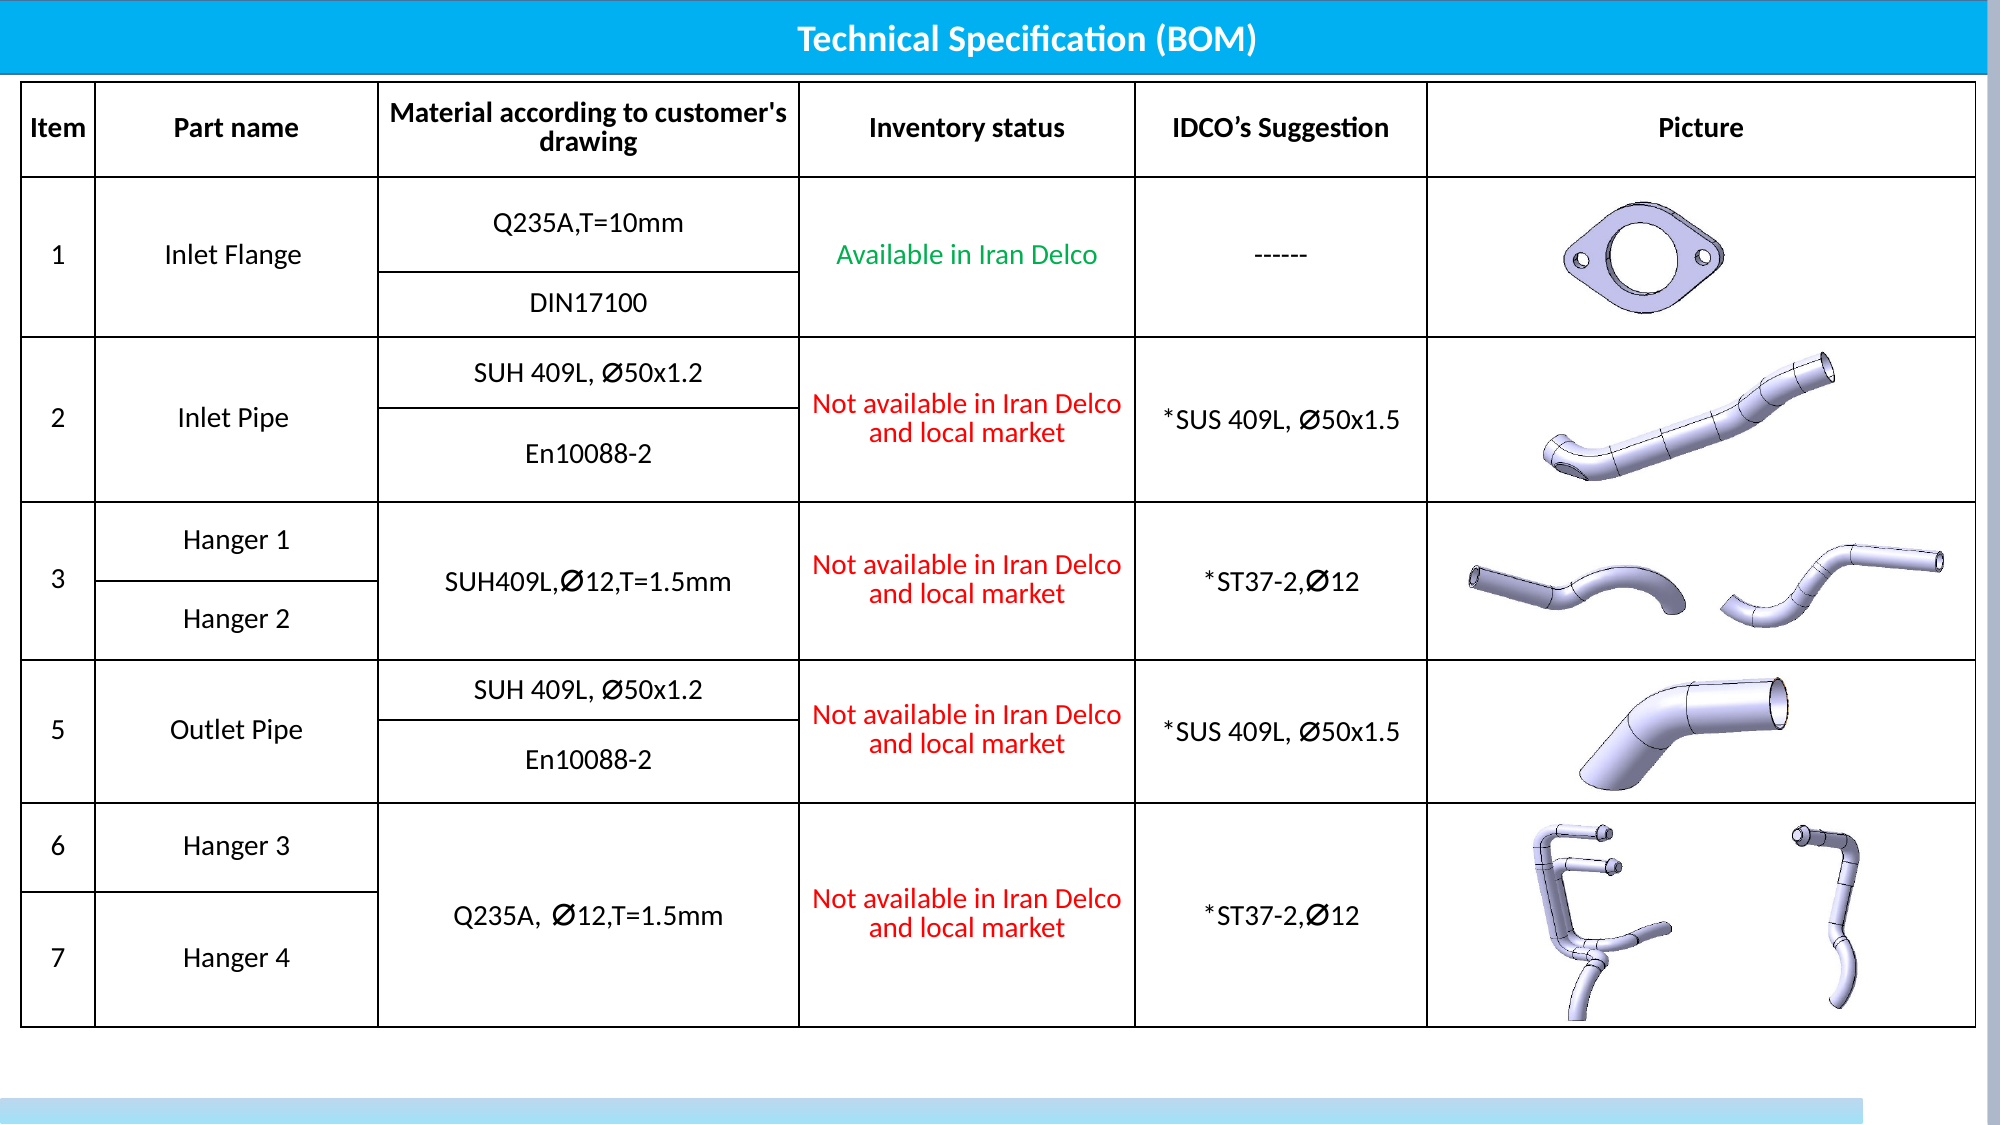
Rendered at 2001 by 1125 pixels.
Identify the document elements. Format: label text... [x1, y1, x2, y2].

table_header Inventory status [800, 83, 1134, 176]
picture [1463, 559, 1687, 622]
table_cell DIN17100 [379, 273, 798, 336]
table_cell Inlet Flange [96, 178, 377, 336]
picture [1574, 675, 1790, 792]
table_cell *ST37-2,⌀12 [1136, 503, 1426, 659]
table_cell Not available in Iran Delco and local market [800, 804, 1134, 1026]
text_box [0, 1097, 1864, 1124]
table_cell 5 [22, 661, 94, 802]
table_cell ------ [1136, 178, 1426, 336]
table_cell [1428, 503, 1975, 659]
table_cell Not available in Iran Delco and local market [800, 503, 1134, 659]
table_cell Not available in Iran Delco and local market [800, 338, 1134, 501]
table_cell Q235A,T=10mm [379, 178, 798, 271]
table_cell Q235A, ⌀12,T=1.5mm [379, 804, 798, 1026]
picture [1716, 540, 1946, 636]
table_cell Hanger 3 [96, 804, 377, 891]
table_header Material according to customer's drawing [379, 83, 798, 176]
table_cell SUH 409L, ⌀50x1.2 [379, 661, 798, 719]
table_cell 3 [22, 503, 94, 659]
table_cell En10088-2 [379, 721, 798, 802]
table_cell En10088-2 [379, 409, 798, 501]
text_box Technical Specification (BOM) [542, 6, 1513, 67]
table_cell Hanger 1 [96, 503, 377, 580]
table_cell 2 [22, 338, 94, 501]
table_cell Inlet Pipe [96, 338, 377, 501]
table_cell 6 [22, 804, 94, 891]
table_header Part name [96, 83, 377, 176]
table_cell [1428, 804, 1975, 1026]
table_cell *ST37-2,⌀12 [1136, 804, 1426, 1026]
table_header Item [22, 83, 94, 176]
text_box [0, 0, 1987, 75]
table_header Picture [1428, 83, 1975, 176]
table_cell Not available in Iran Delco and local market [800, 661, 1134, 802]
table_cell SUH409L,⌀12,T=1.5mm [379, 503, 798, 659]
table_cell Outlet Pipe [96, 661, 377, 802]
table_cell *SUS 409L, ⌀50x1.5 [1136, 661, 1426, 802]
table_cell 1 [22, 178, 94, 336]
table_cell *SUS 409L, ⌀50x1.5 [1136, 338, 1426, 501]
picture [1789, 822, 1862, 1012]
table_cell 7 [22, 893, 94, 1026]
picture [1562, 200, 1727, 315]
table_cell Available in Iran Delco [800, 178, 1134, 336]
table_cell Hanger 2 [96, 582, 377, 659]
text_box [1987, 0, 1999, 1124]
table_cell SUH 409L, ⌀50x1.2 [379, 338, 798, 407]
table_cell [1428, 338, 1975, 501]
table_cell [1428, 178, 1975, 336]
picture [1531, 820, 1681, 1023]
table_cell [1428, 661, 1975, 802]
picture [1542, 347, 1836, 482]
table_header IDCO’s Suggestion [1136, 83, 1426, 176]
table_cell Hanger 4 [96, 893, 377, 1026]
